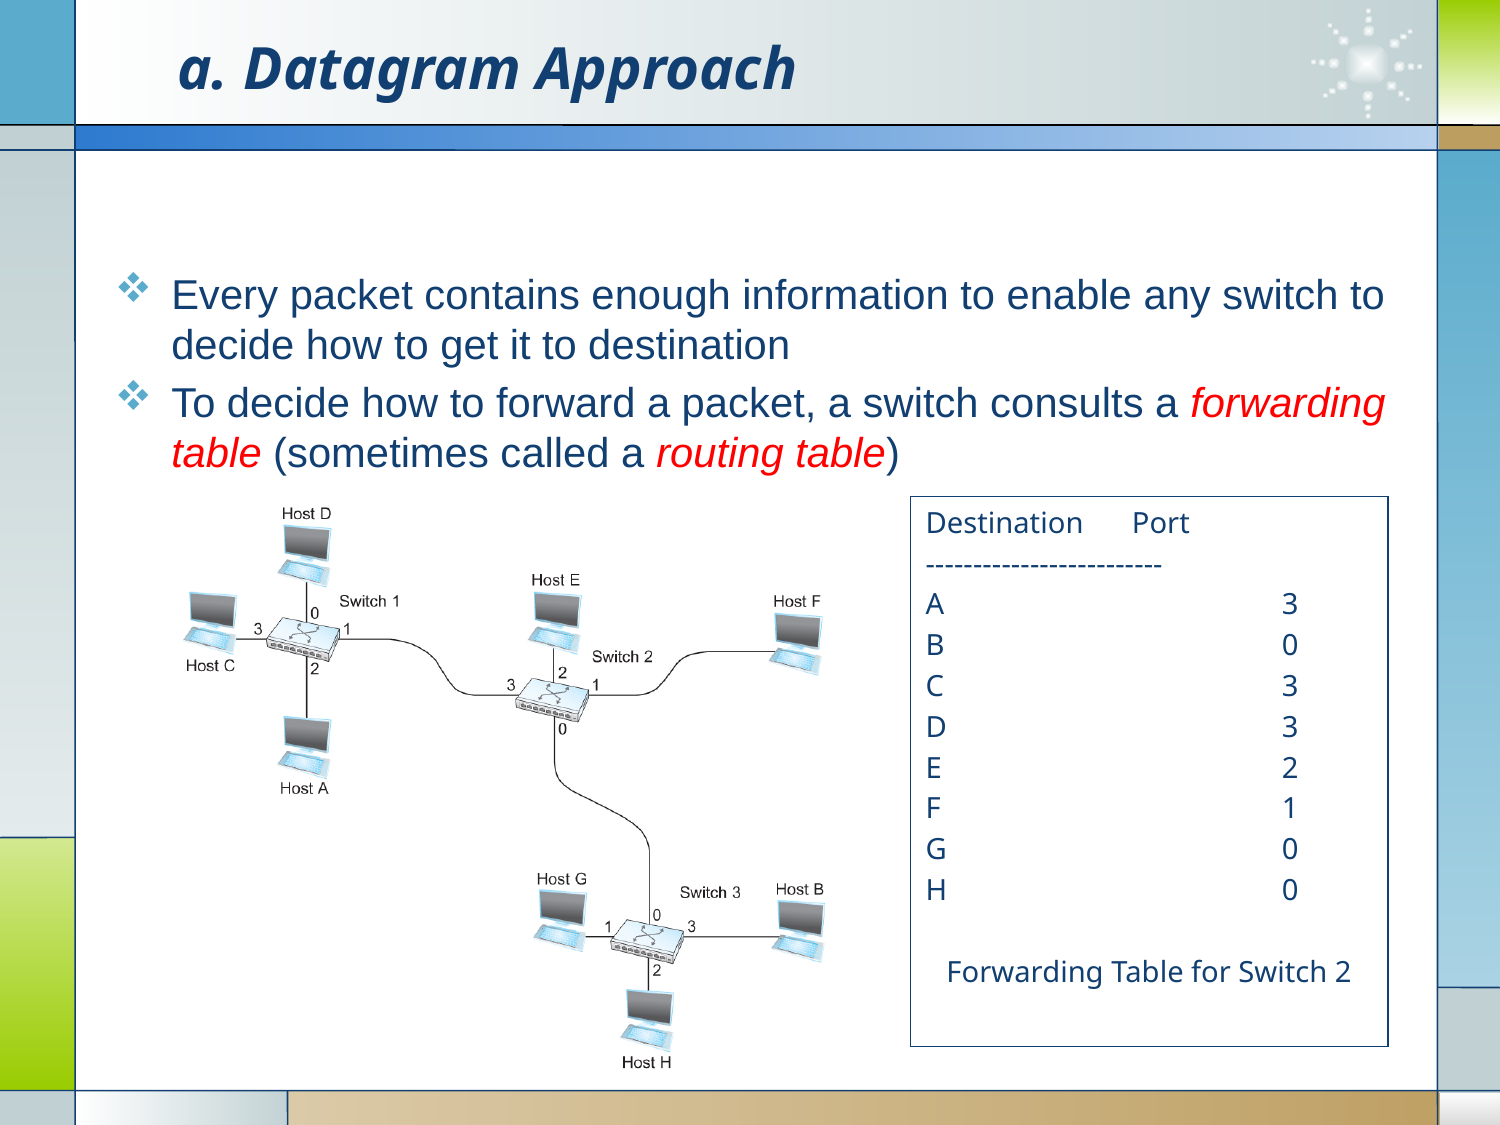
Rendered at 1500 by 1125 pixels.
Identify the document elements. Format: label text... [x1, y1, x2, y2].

picture [182, 505, 825, 1071]
list Every packet contains enough information to enable any switch to decide how to get it to destination To decide how to forward a packet, a switch consults a forwarding table (sometimes called a routing table) [99, 201, 1417, 481]
text_box Destination Port ------------------------- A 3 B 0 C 3 D 3 E 2 F 1 G 0 H 0 Forwarding Table for Switch 2 [910, 496, 1388, 1047]
title a. Datagram Approach [162, 19, 1263, 113]
